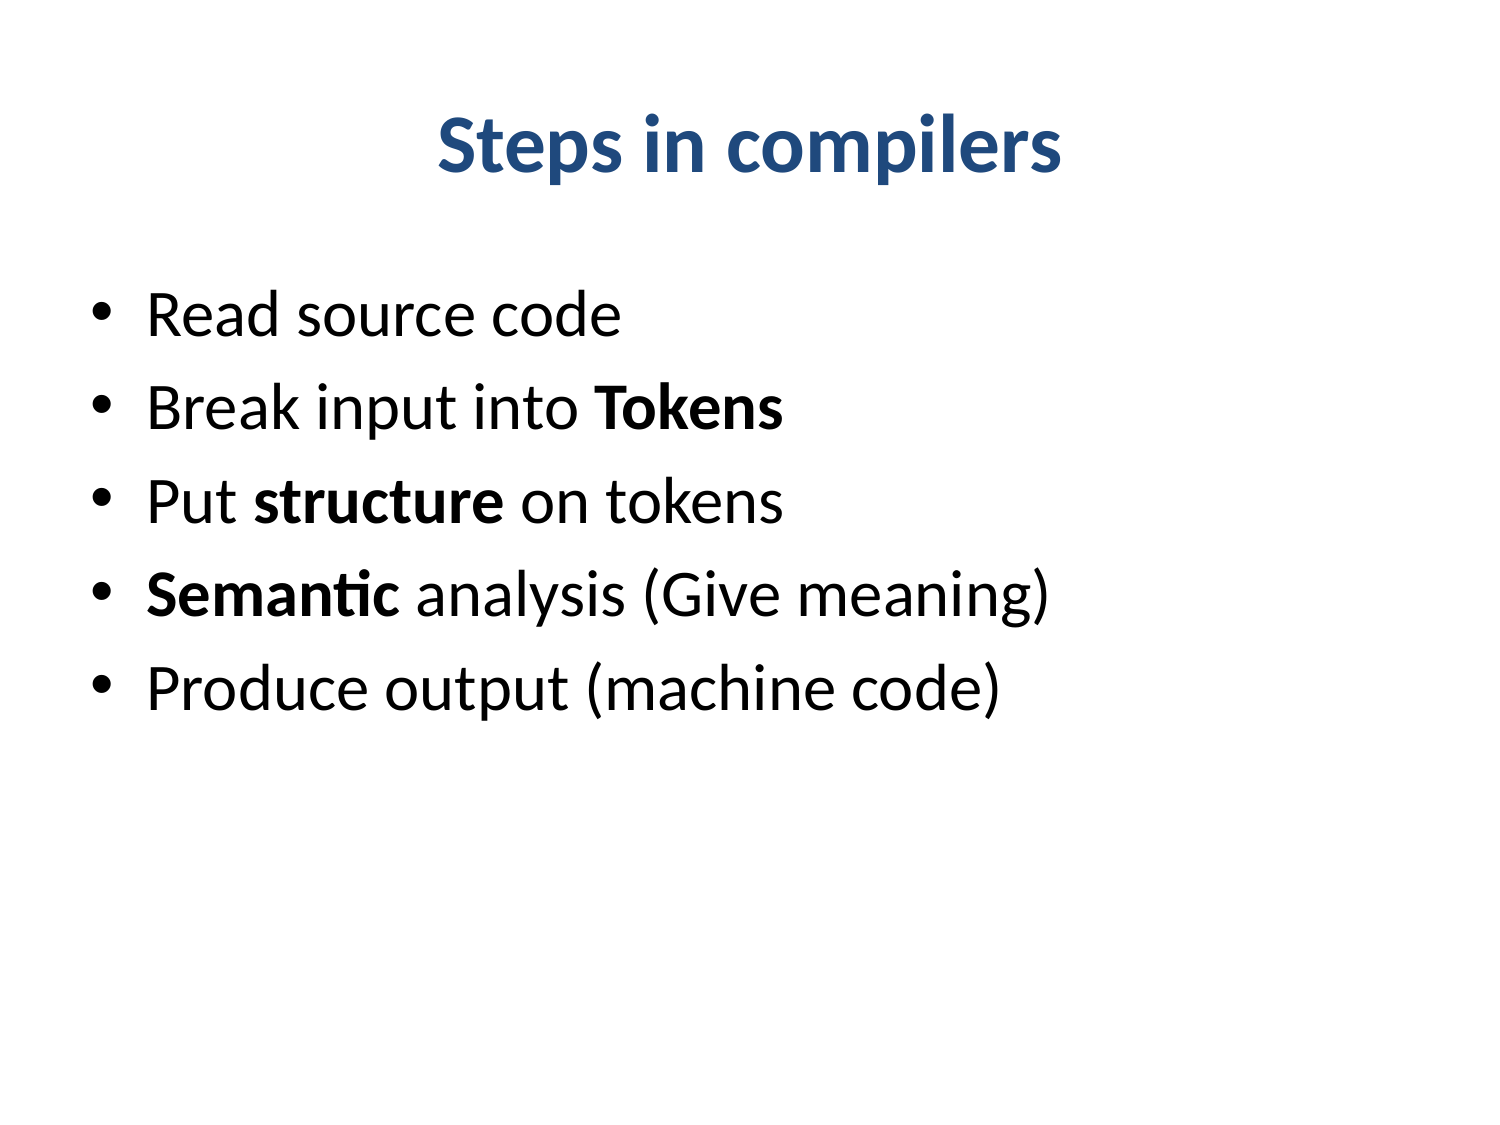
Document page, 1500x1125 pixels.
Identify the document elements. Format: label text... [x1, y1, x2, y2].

title Steps in compilers [75, 45, 1425, 233]
list Read source code Break input into Tokens Put structure on tokens Semantic analysis (Give meaning) Produce output (machine code) [75, 262, 1425, 1005]
